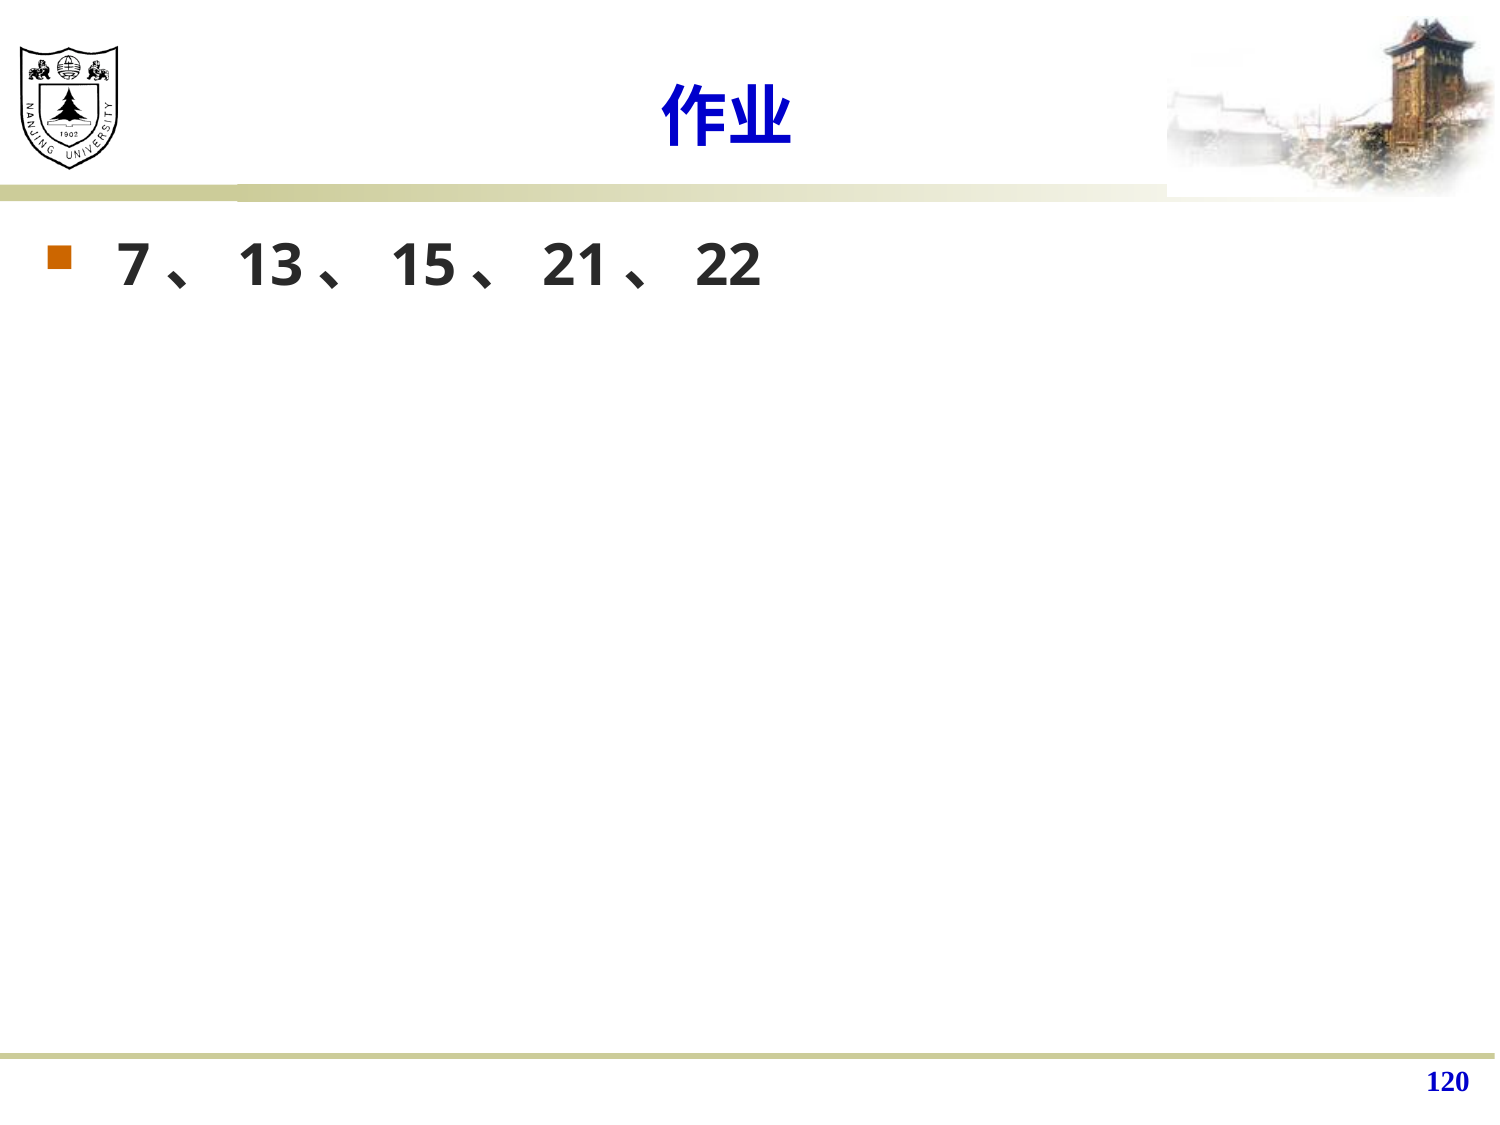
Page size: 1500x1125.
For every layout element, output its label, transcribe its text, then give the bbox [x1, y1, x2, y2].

slide_number 120 [1399, 1054, 1496, 1125]
picture [14, 42, 124, 173]
picture [1167, 16, 1495, 197]
title 作业 [123, 66, 1331, 161]
list 7、13、15、21、22 [29, 219, 1483, 1035]
picture [0, 1053, 1495, 1059]
